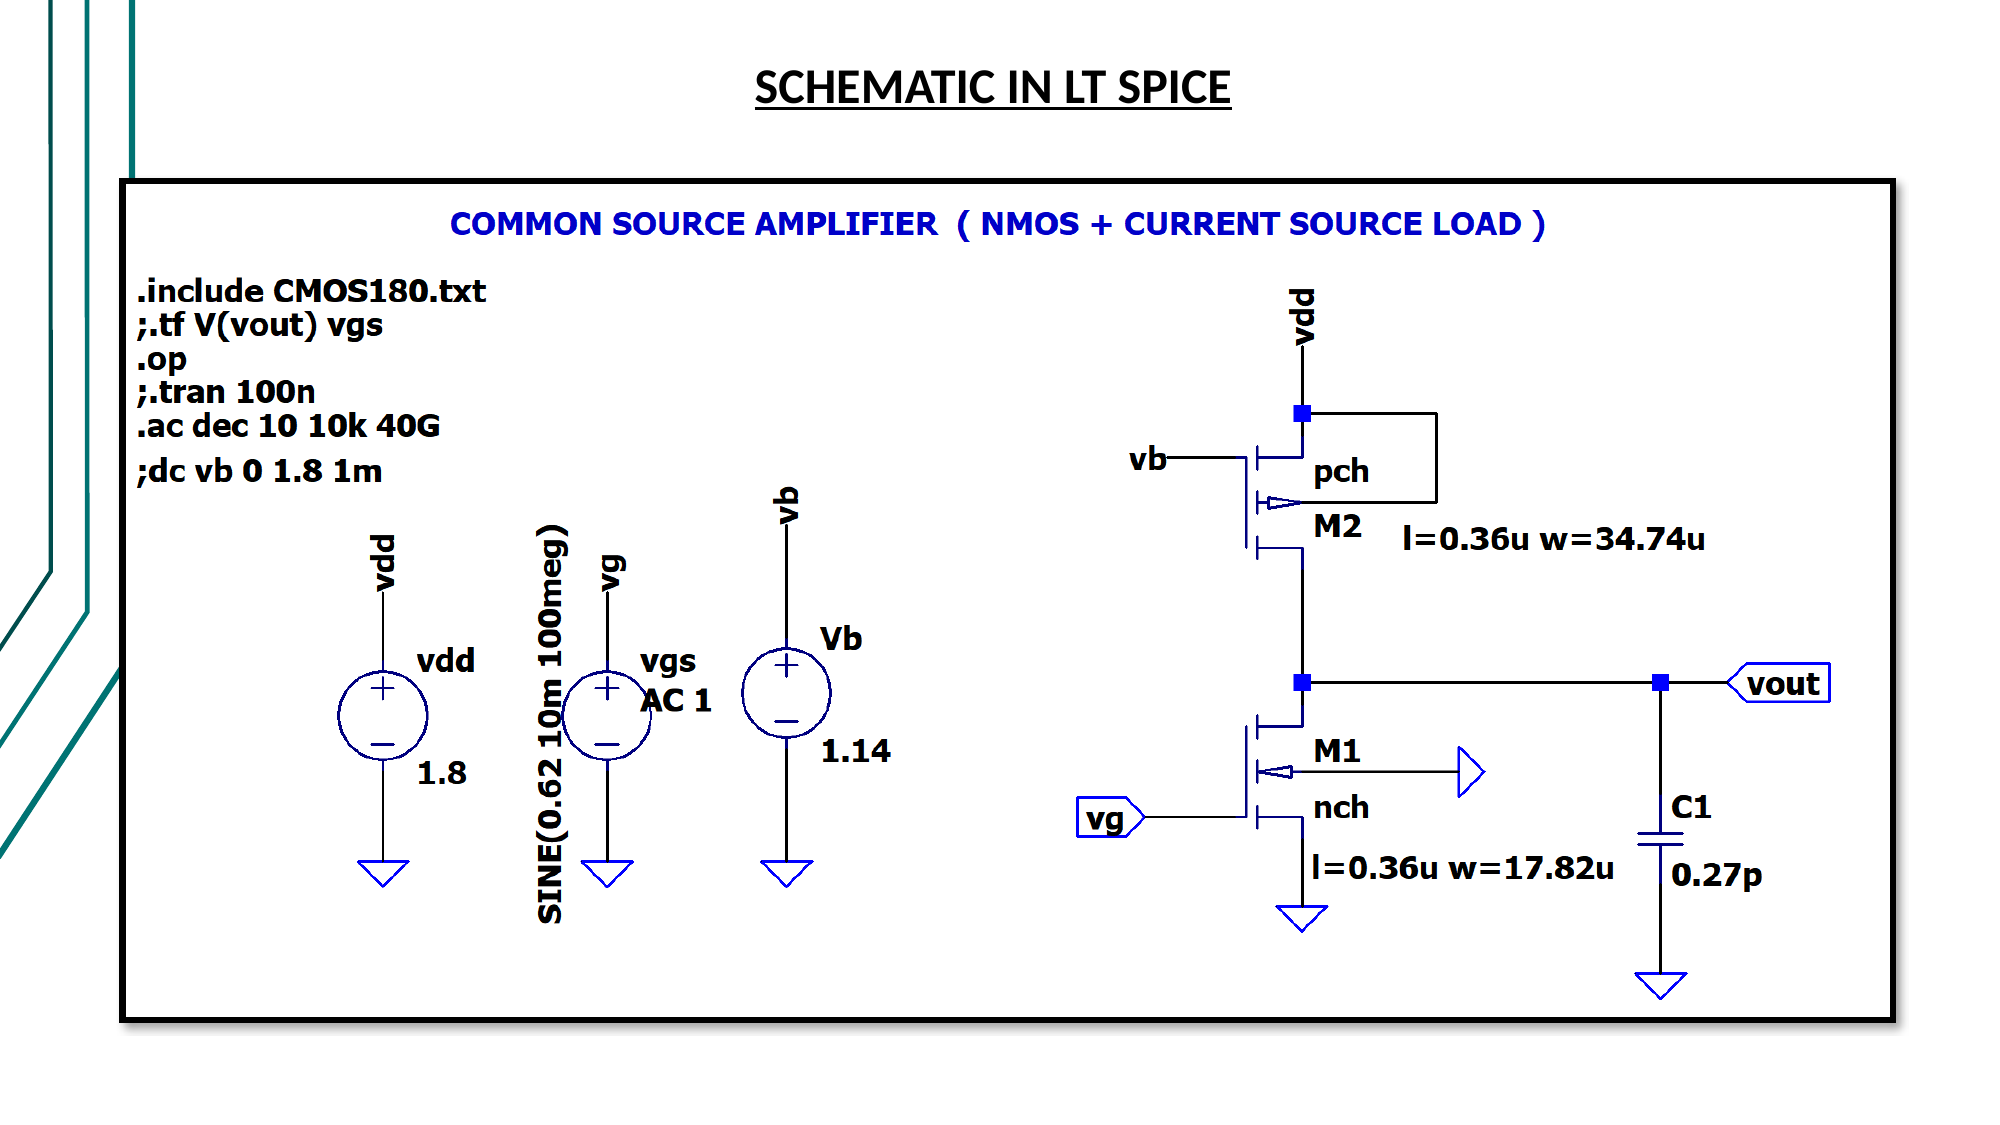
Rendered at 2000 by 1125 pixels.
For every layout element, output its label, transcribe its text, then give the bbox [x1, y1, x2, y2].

picture [125, 184, 1890, 1018]
text_box SCHEMATIC IN LT SPICE [739, 45, 1766, 121]
